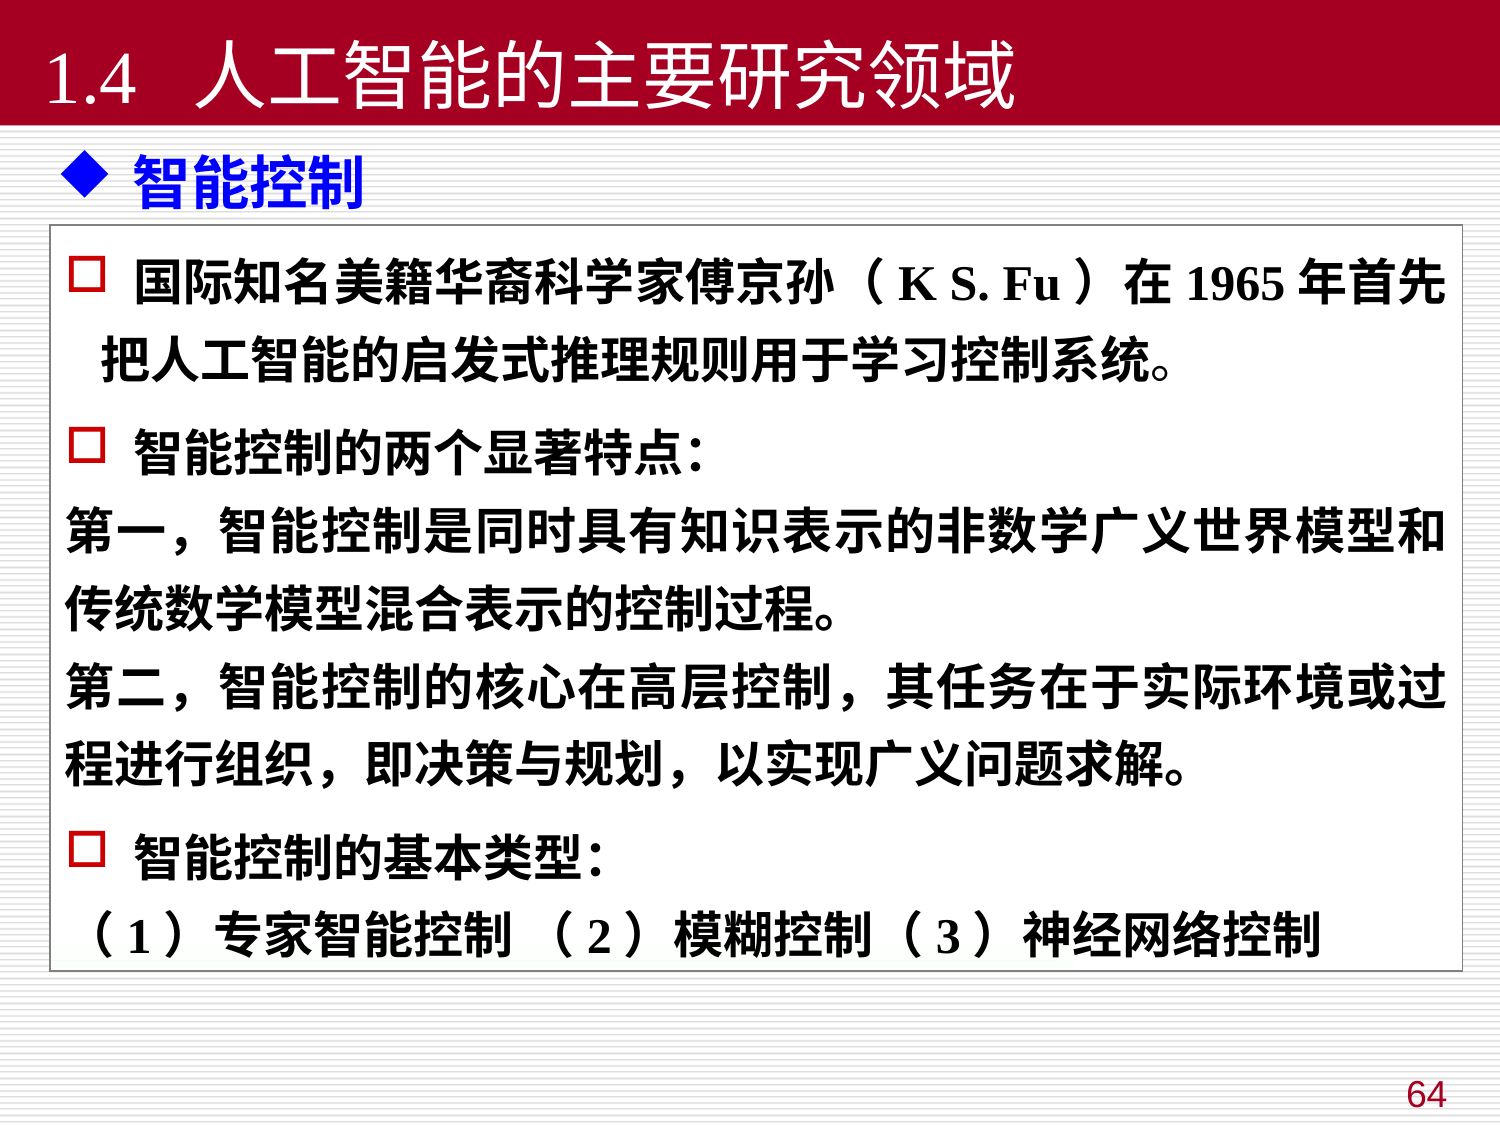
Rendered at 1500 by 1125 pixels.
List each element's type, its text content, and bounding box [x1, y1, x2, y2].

picture [0, 126, 1500, 1125]
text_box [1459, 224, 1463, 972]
slide_number 64 [1137, 1062, 1463, 1122]
text_box 1.4 人工智能的主要研究领域 [0, 0, 1500, 126]
text_box 智能控制 [41, 139, 1459, 1063]
